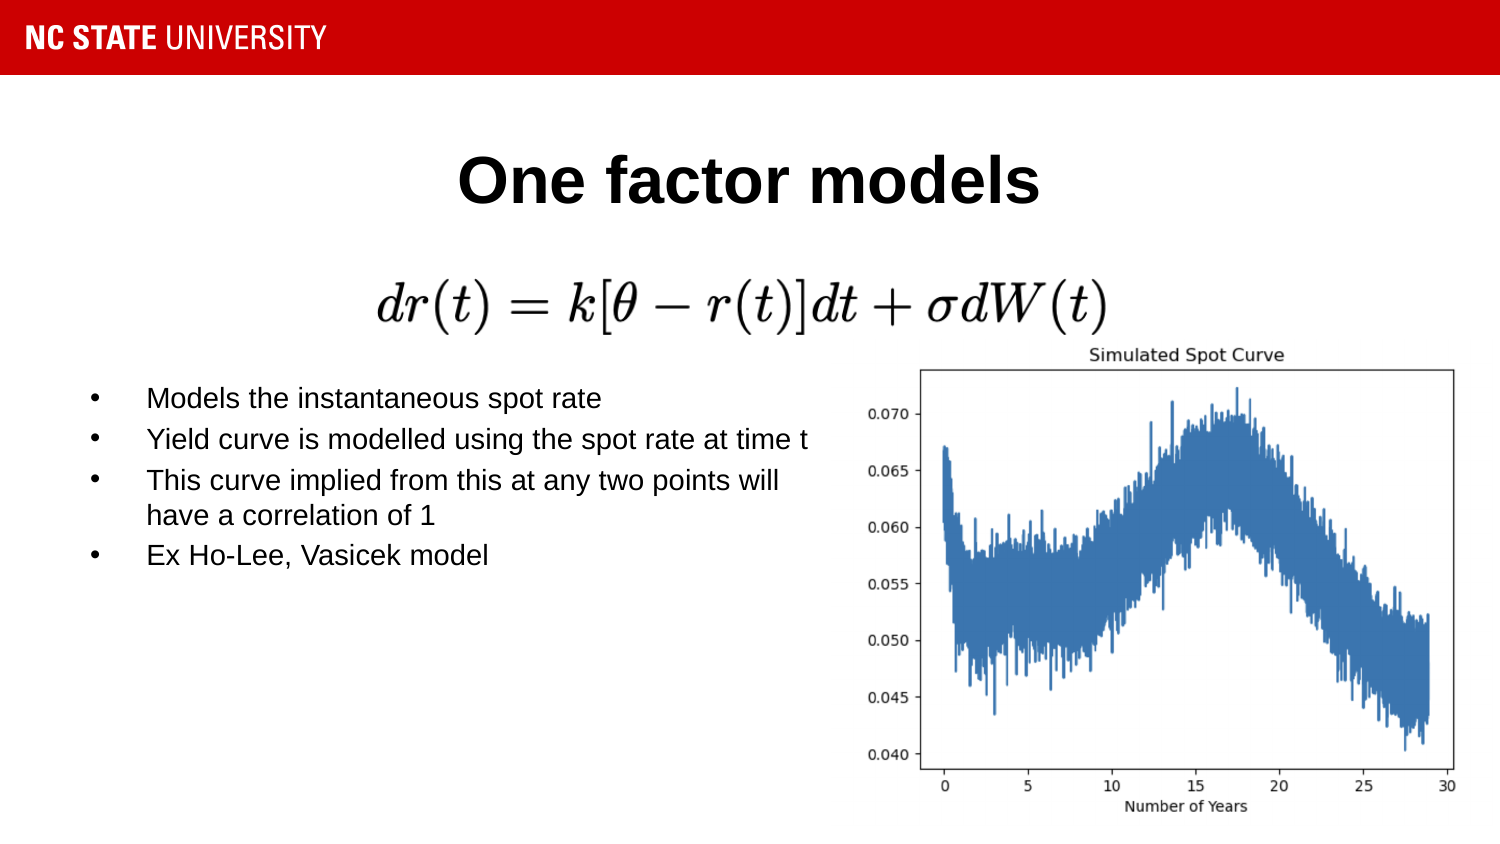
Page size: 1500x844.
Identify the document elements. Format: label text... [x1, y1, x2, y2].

picture [354, 255, 1494, 826]
list Models the instantaneous spot rate Yield curve is modelled using the spot rate at time t This curve implied from this at any two points will have a correlation of 1 Ex Ho-Lee, Vasicek model [75, 371, 825, 754]
title One factor models [75, 110, 1425, 243]
picture [0, 0, 1500, 75]
